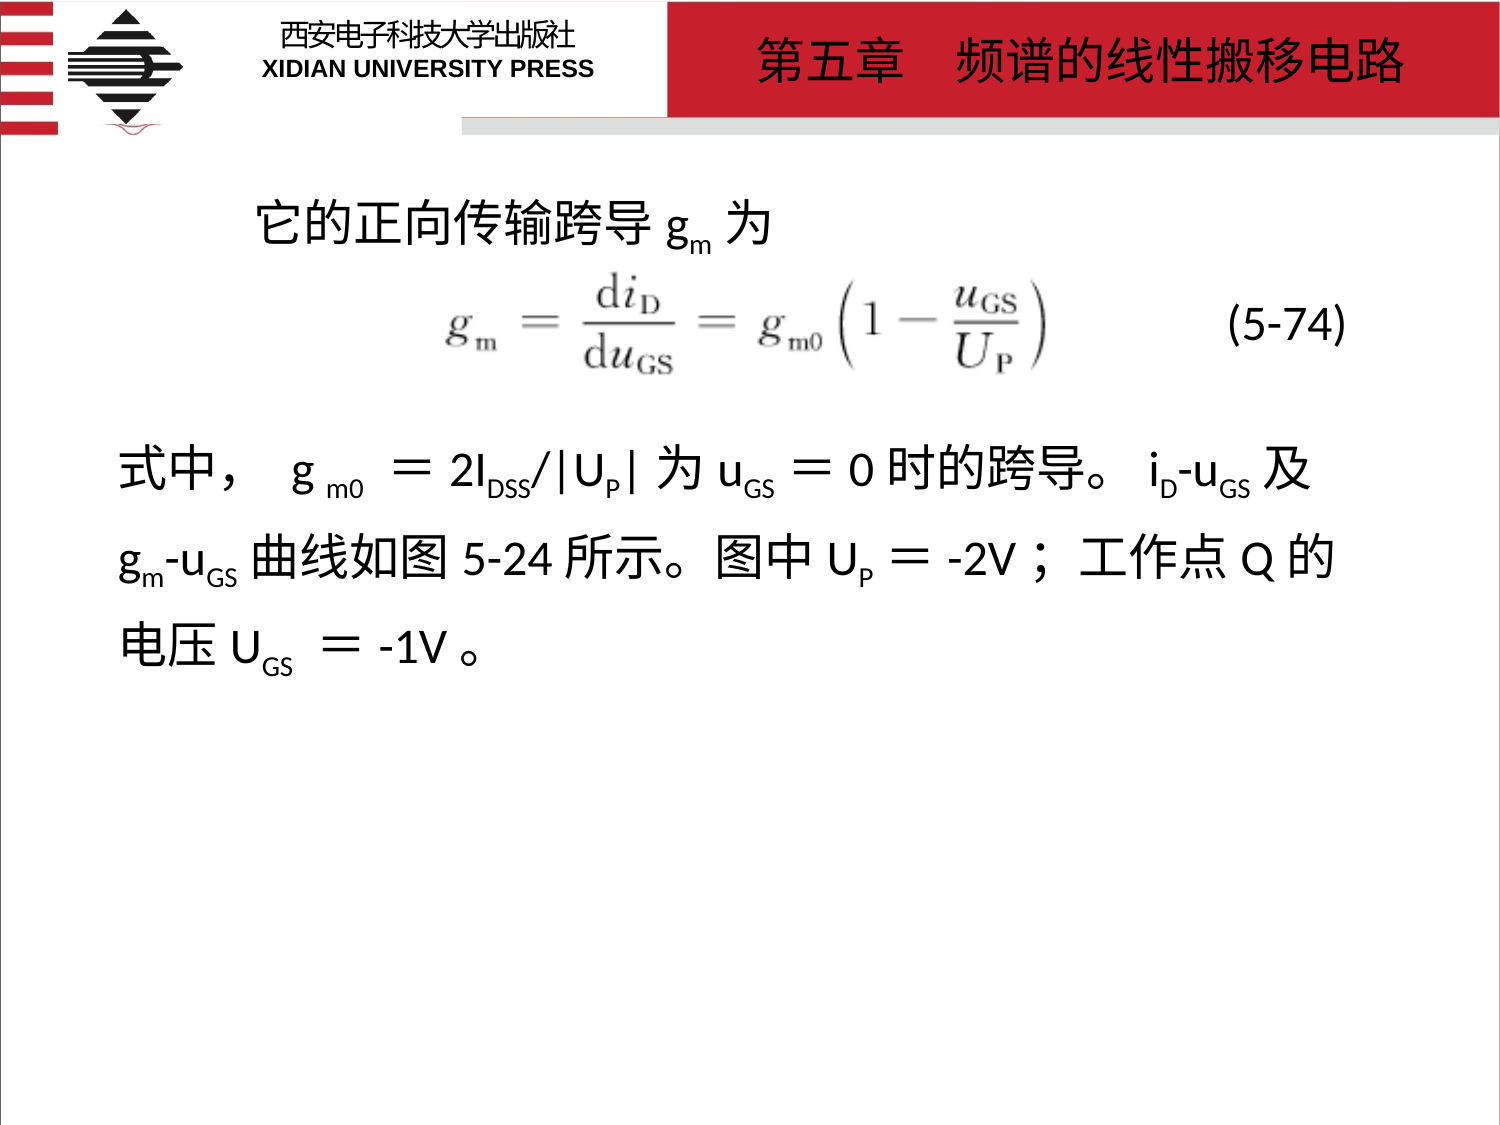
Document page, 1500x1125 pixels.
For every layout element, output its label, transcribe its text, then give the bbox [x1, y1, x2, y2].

text_box (5-74) [1211, 283, 1363, 359]
picture [0, 1, 1500, 1125]
title 它的正向传输跨导gm为 式中， g m0 ＝2IDSS/|UP|为uGS＝0时的跨导。iD-uGS及gm-uGS曲线如图5-24所示。图中UP＝-2V；工作点Q的电压UGS ＝-1V。 [103, 163, 1397, 1019]
